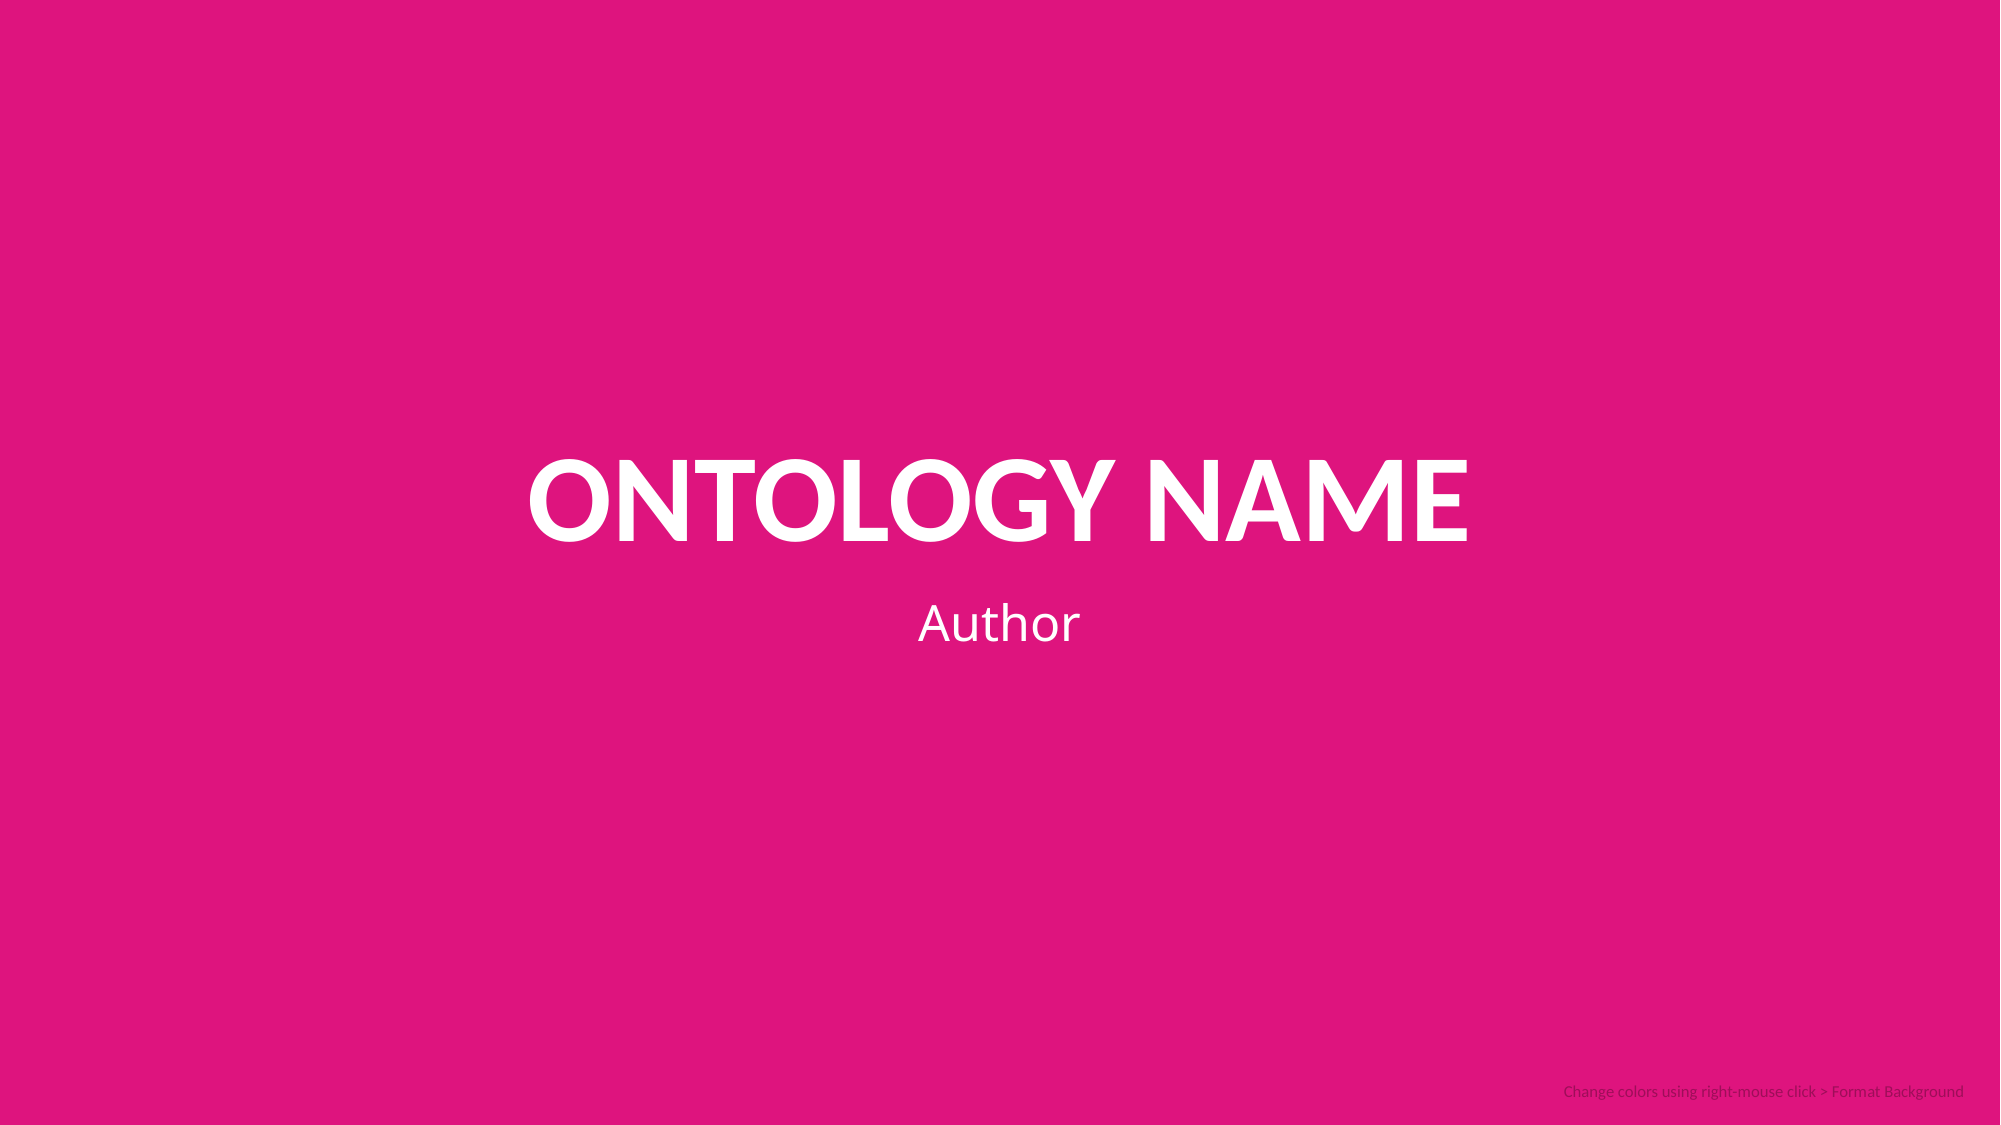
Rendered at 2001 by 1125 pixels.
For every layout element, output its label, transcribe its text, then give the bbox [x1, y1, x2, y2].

subtitle Author [249, 590, 1750, 863]
title ONTOLOGY NAME [249, 184, 1750, 576]
text_box Change colors using right-mouse click > Format Background [1548, 1075, 2000, 1125]
